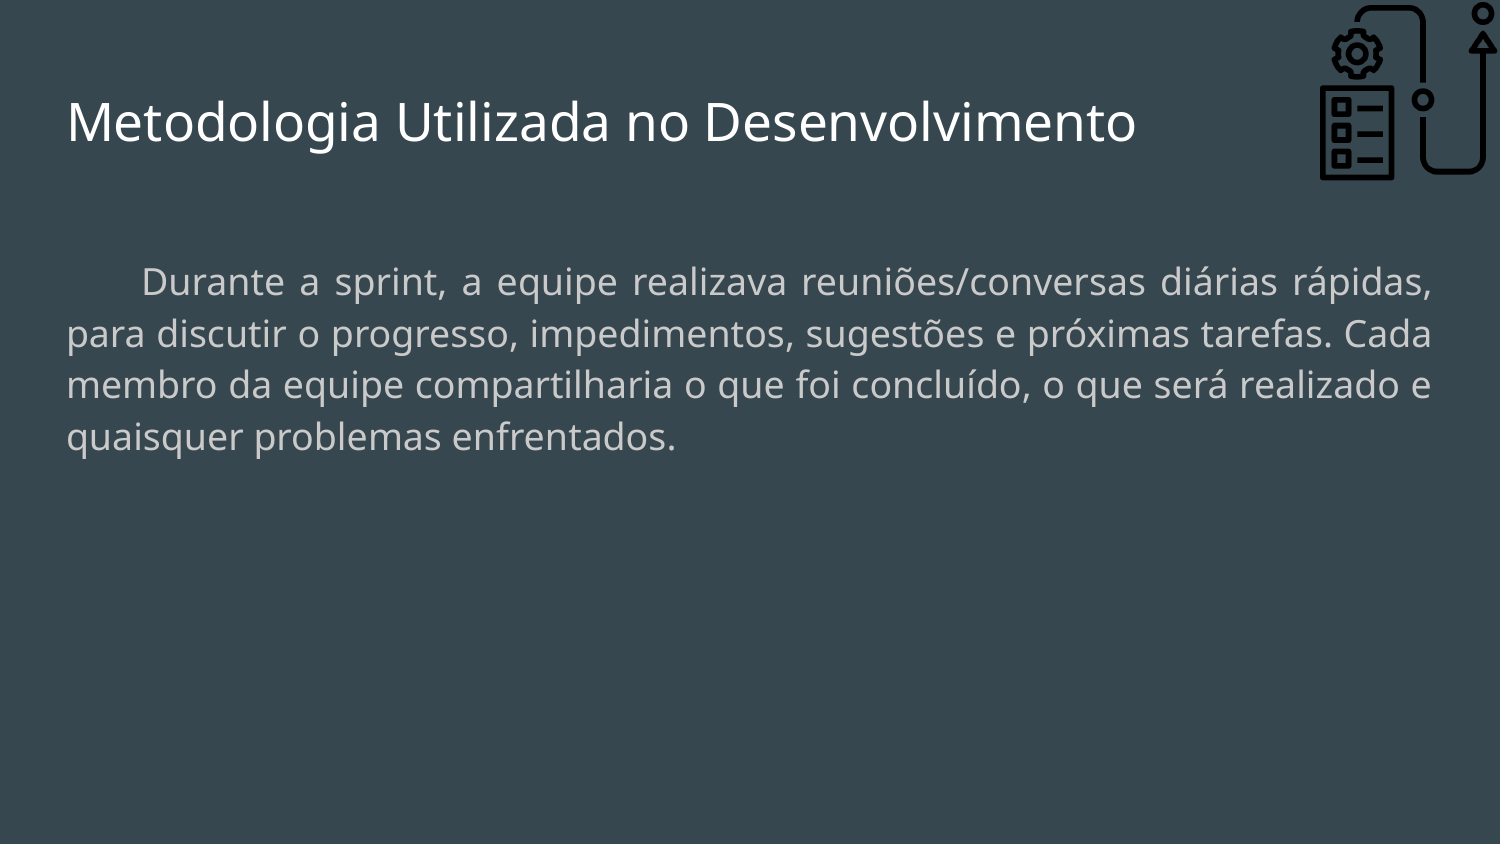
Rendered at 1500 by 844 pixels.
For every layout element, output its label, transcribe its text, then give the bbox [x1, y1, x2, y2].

title Metodologia Utilizada no Desenvolvimento [51, 72, 1312, 167]
list Durante a sprint, a equipe realizava reuniões/conversas diárias rápidas, para discutir o progresso, impedimentos, sugestões e próximas tarefas. Cada membro da equipe compartilharia o que foi concluído, o que será realizado e quaisquer problemas enfrentados. [51, 236, 1449, 797]
picture [1317, 0, 1500, 183]
